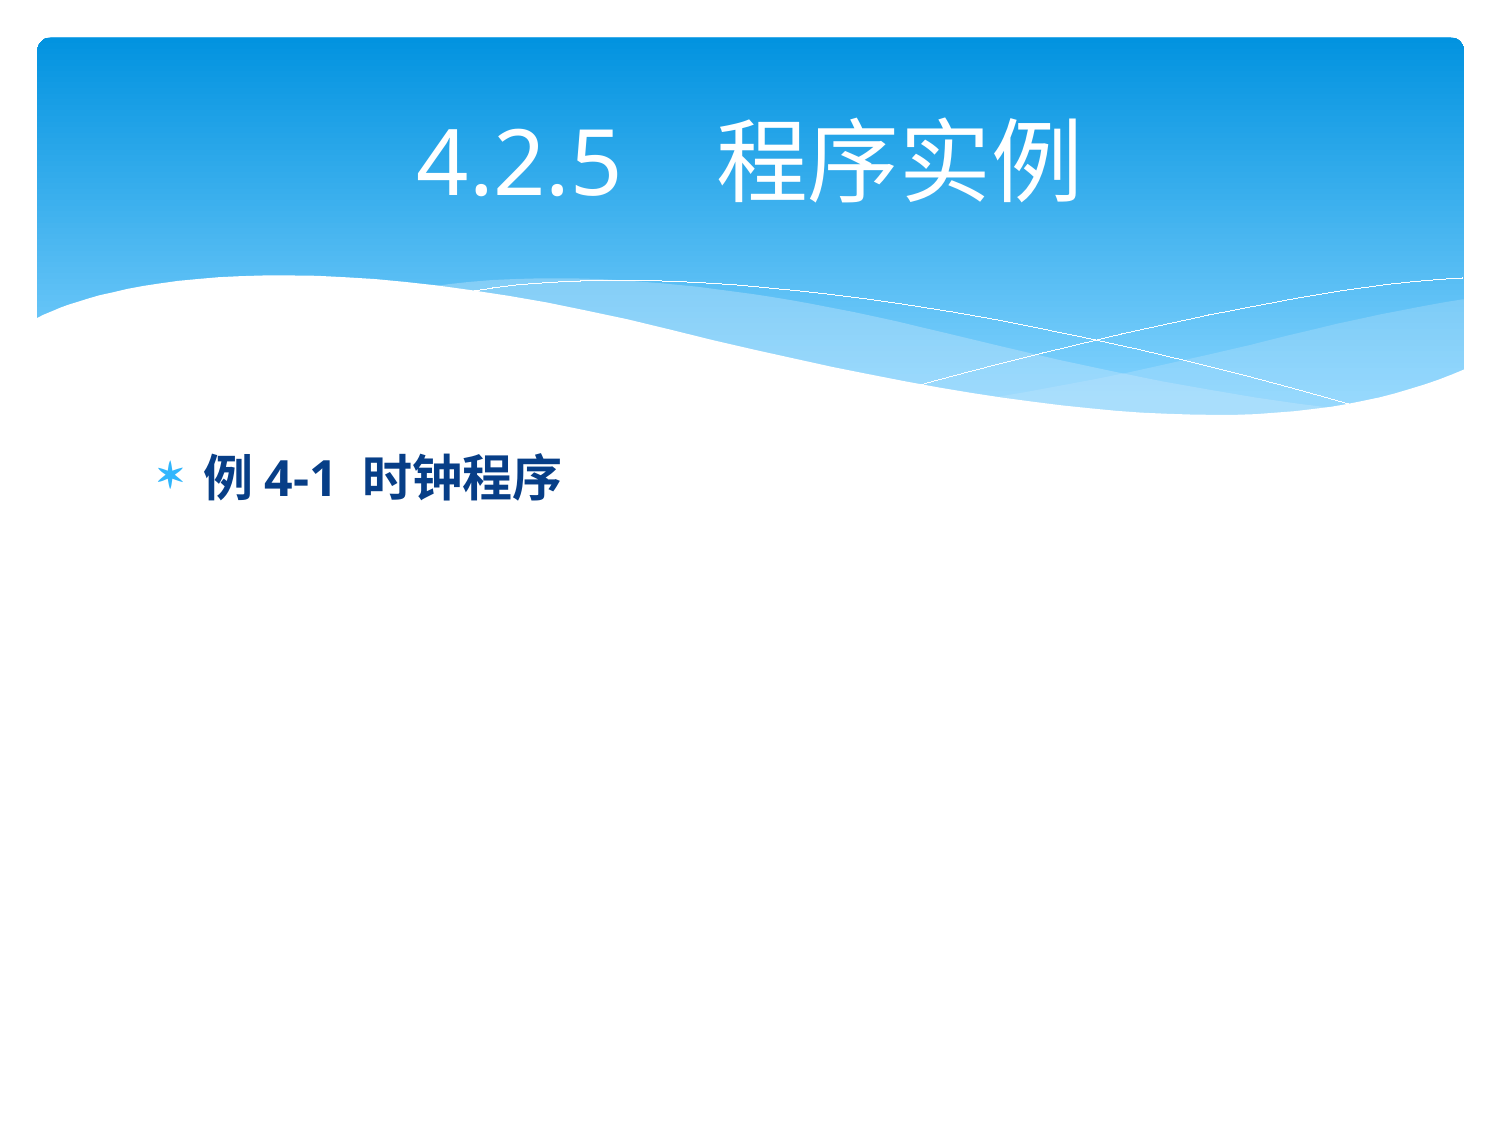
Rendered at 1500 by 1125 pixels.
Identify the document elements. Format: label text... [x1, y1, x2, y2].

list 例4-1 时钟程序 [143, 438, 1359, 1005]
title 4.2.5 程序实例 [75, 55, 1425, 261]
